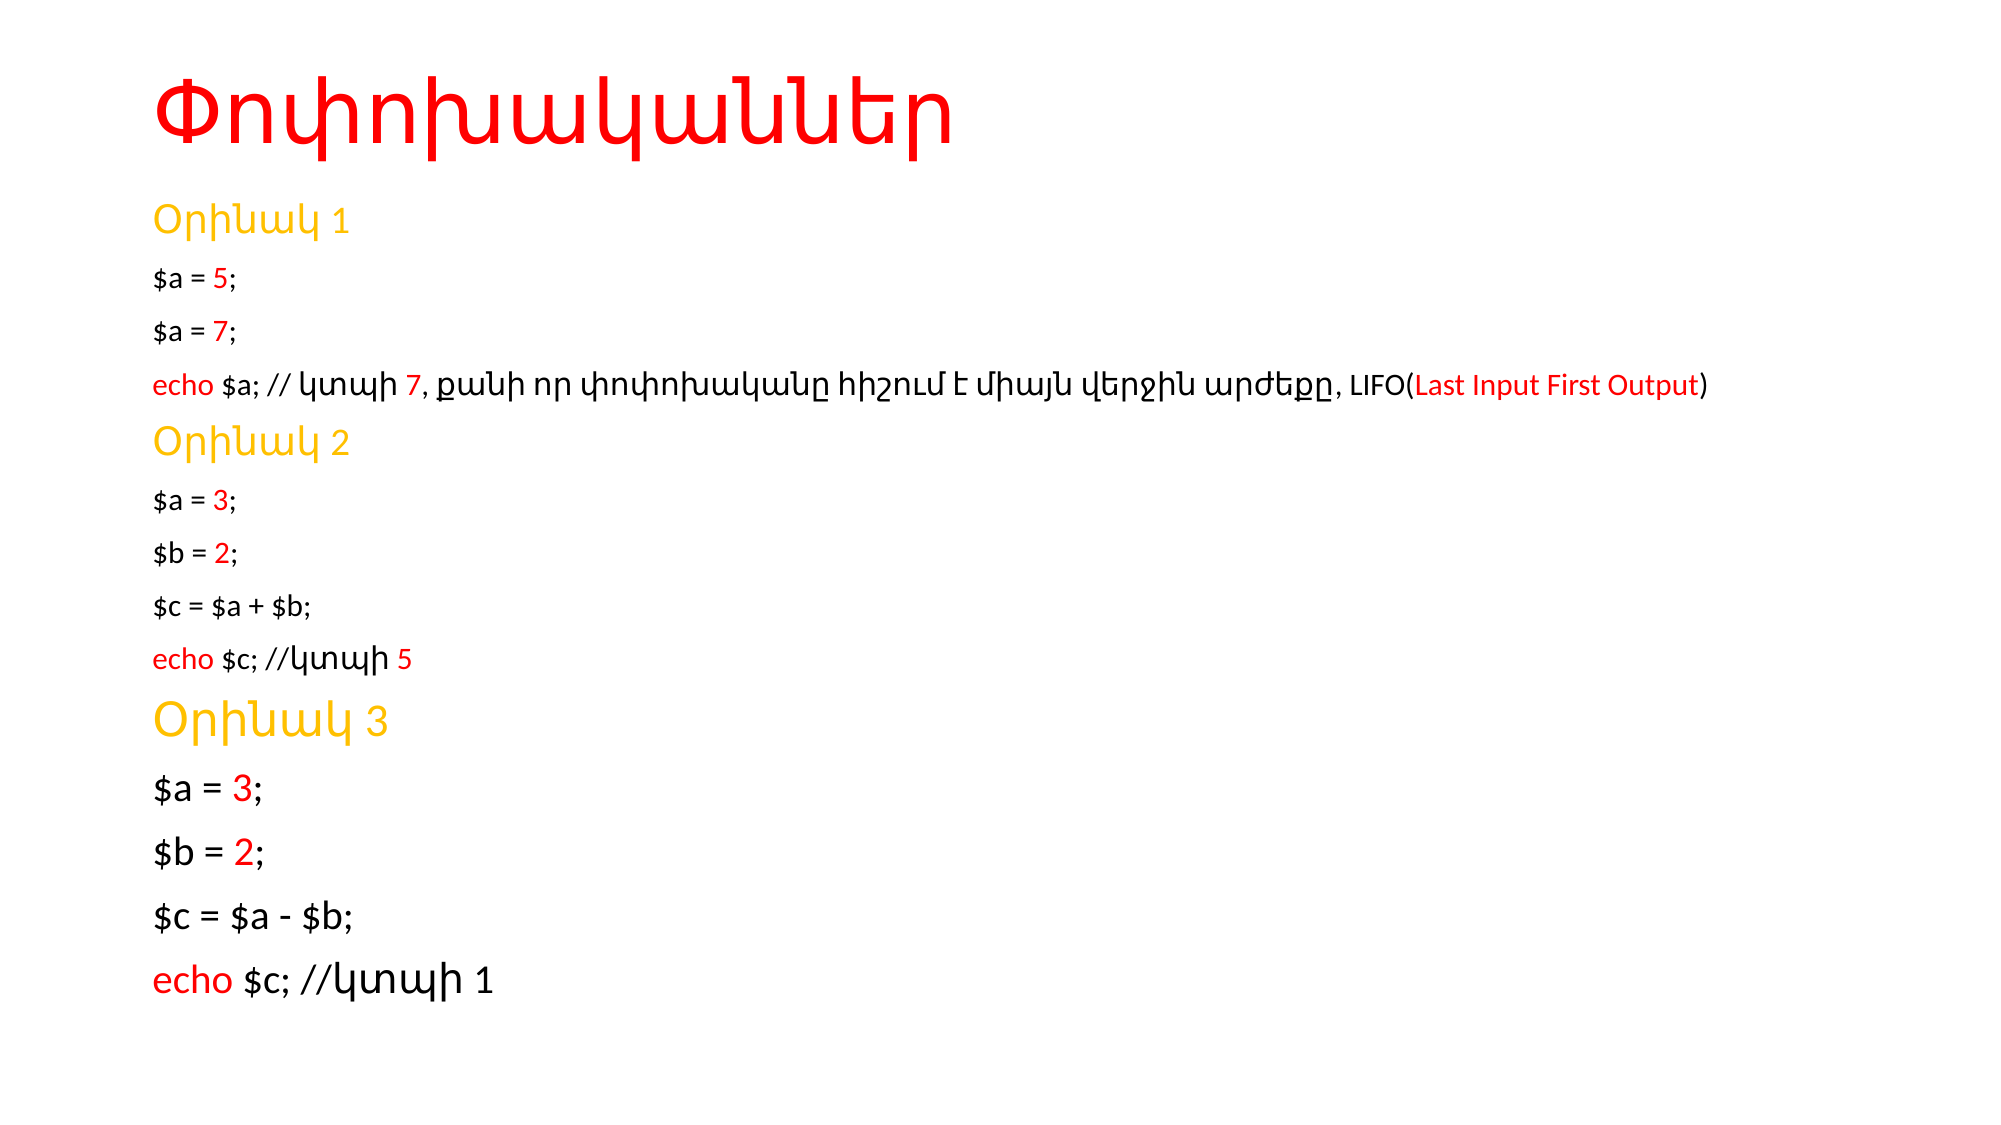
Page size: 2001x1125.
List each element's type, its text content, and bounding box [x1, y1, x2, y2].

title Փոփոխականներ [137, 59, 1863, 171]
list Օրինակ 1 $a = 5; $a = 7; echo $a; // կտպի 7, քանի որ փոփոխականը հիշում է միայն վերջին արժեքը, LIFO(Last Input First Output) Օրինակ 2 $a = 3; $b = 2; $c = $a + $b; echo $c; //կտպի 5 Օրինակ 3 $a = 3; $b = 2; $c = $a - $b; echo $c; //կտպի 1 [137, 192, 1863, 1014]
